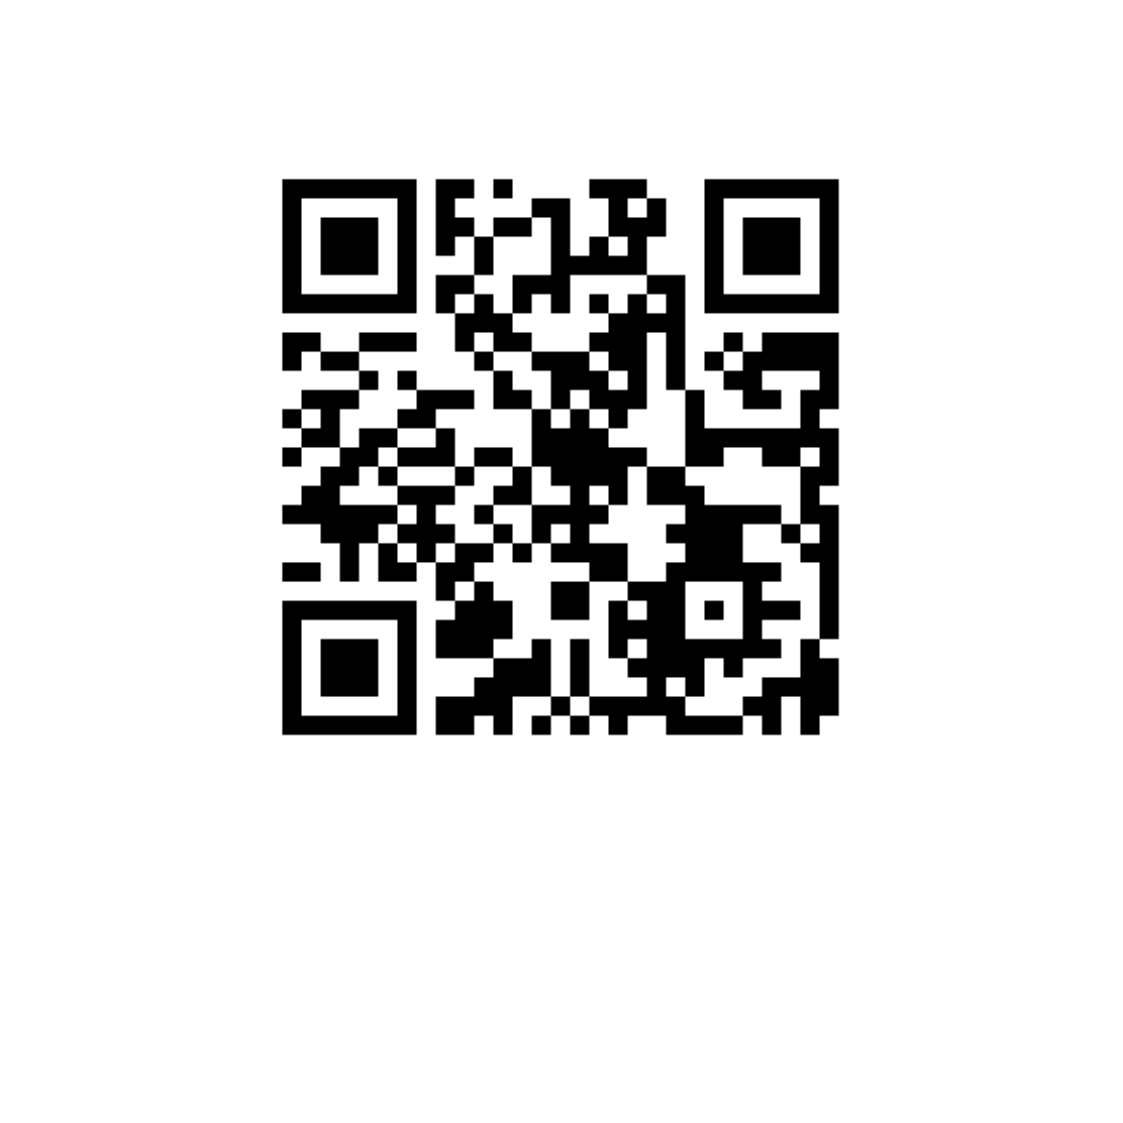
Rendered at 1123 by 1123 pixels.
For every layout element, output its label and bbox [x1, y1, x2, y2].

picture [206, 103, 916, 813]
